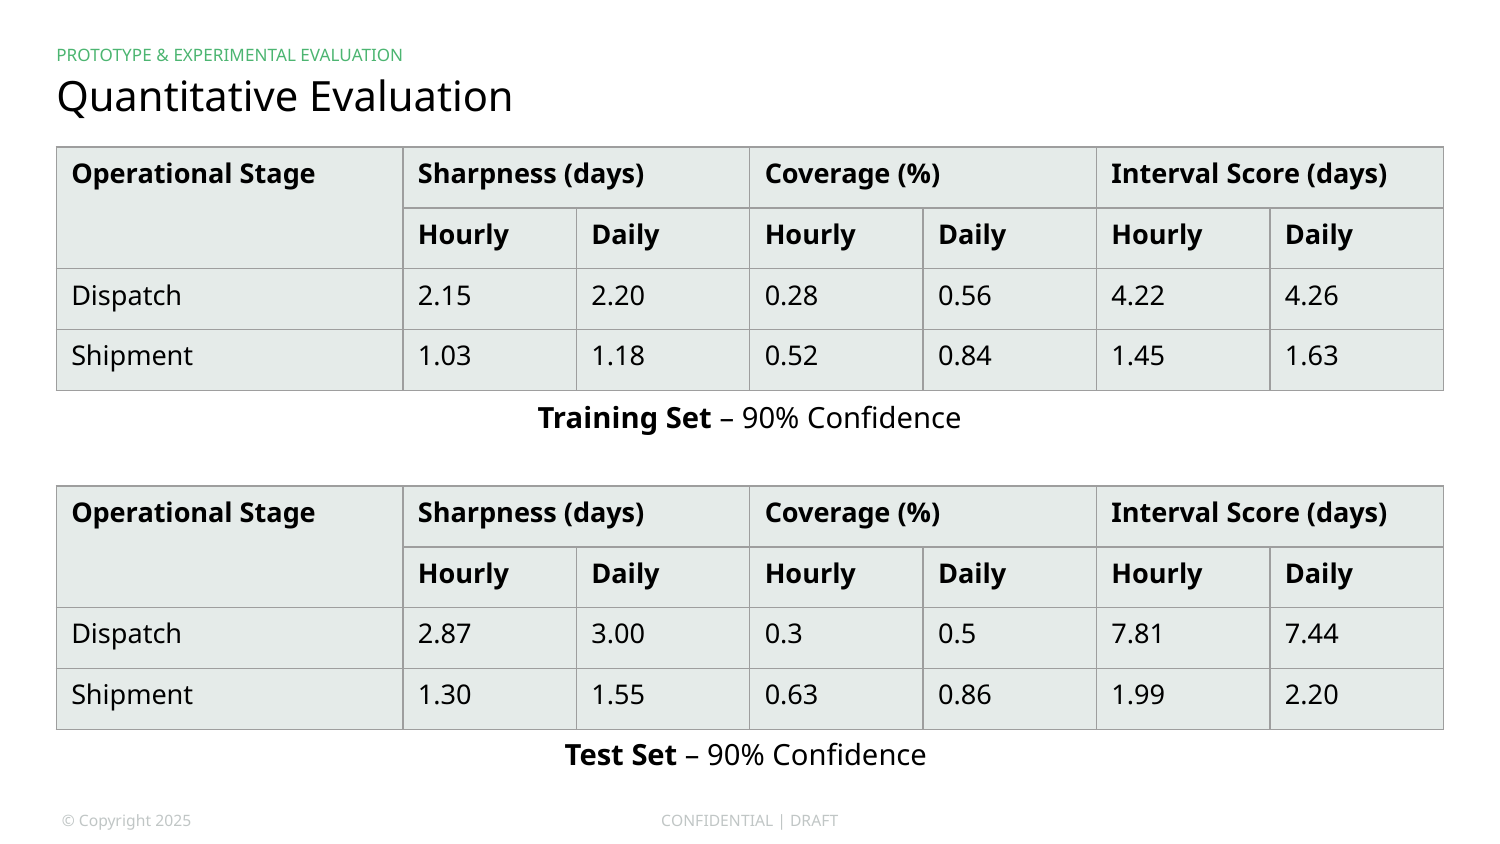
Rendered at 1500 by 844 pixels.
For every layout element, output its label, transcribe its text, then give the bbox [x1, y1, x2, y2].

table_cell Shipment [57, 669, 402, 729]
table_cell Daily [924, 548, 1096, 607]
table_cell 2.20 [577, 269, 749, 329]
table_cell Daily [577, 548, 749, 607]
table_cell 0.5 [924, 608, 1096, 668]
table_cell 3.00 [577, 608, 749, 668]
table_header Operational Stage [57, 148, 402, 268]
table_cell 2.87 [404, 608, 576, 668]
table_cell 7.81 [1097, 608, 1269, 668]
table_cell Hourly [404, 548, 576, 607]
table_header Interval Score (days) [1097, 487, 1443, 546]
table_cell 1.45 [1097, 330, 1269, 390]
table_cell Shipment [57, 330, 402, 390]
table_cell 1.99 [1097, 669, 1269, 729]
table_cell Hourly [750, 548, 922, 607]
table_cell Hourly [404, 209, 576, 268]
table_cell 0.56 [924, 269, 1096, 329]
table_header Sharpness (days) [404, 487, 749, 546]
table_cell 4.26 [1271, 269, 1443, 329]
table_header Interval Score (days) [1097, 148, 1443, 207]
table_cell 0.28 [750, 269, 922, 329]
table_cell 2.20 [1271, 669, 1443, 729]
table_cell Daily [924, 209, 1096, 268]
table_cell 1.18 [577, 330, 749, 390]
table_cell 0.3 [750, 608, 922, 668]
table_cell 0.52 [750, 330, 922, 390]
table_header Coverage (%) [750, 148, 1096, 207]
table_cell 7.44 [1271, 608, 1443, 668]
table_cell 2.15 [404, 269, 576, 329]
table_cell Daily [1271, 209, 1443, 268]
table_cell 0.84 [924, 330, 1096, 390]
table_cell 1.03 [404, 330, 576, 390]
table_cell Dispatch [57, 608, 402, 668]
title Quantitative Evaluation [56, 68, 1444, 129]
table_cell 1.30 [404, 669, 576, 729]
text_box Training Set – 90% Confidence [56, 391, 1444, 442]
text_box Test Set – 90% Confidence [56, 729, 1444, 779]
table_cell Daily [1271, 548, 1443, 607]
table_cell 4.22 [1097, 269, 1269, 329]
table_cell 1.63 [1271, 330, 1443, 390]
table_cell 1.55 [577, 669, 749, 729]
text_box Prototype & Experimental evaluation [56, 41, 1444, 68]
table_cell Hourly [1097, 548, 1269, 607]
table_cell Dispatch [57, 269, 402, 329]
table_cell Hourly [1097, 209, 1269, 268]
table_header Coverage (%) [750, 487, 1096, 546]
table_cell 0.63 [750, 669, 922, 729]
table_cell Hourly [750, 209, 922, 268]
table_header Operational Stage [57, 487, 402, 607]
table_header Sharpness (days) [404, 148, 749, 207]
table_cell Daily [577, 209, 749, 268]
table_cell 0.86 [924, 669, 1096, 729]
